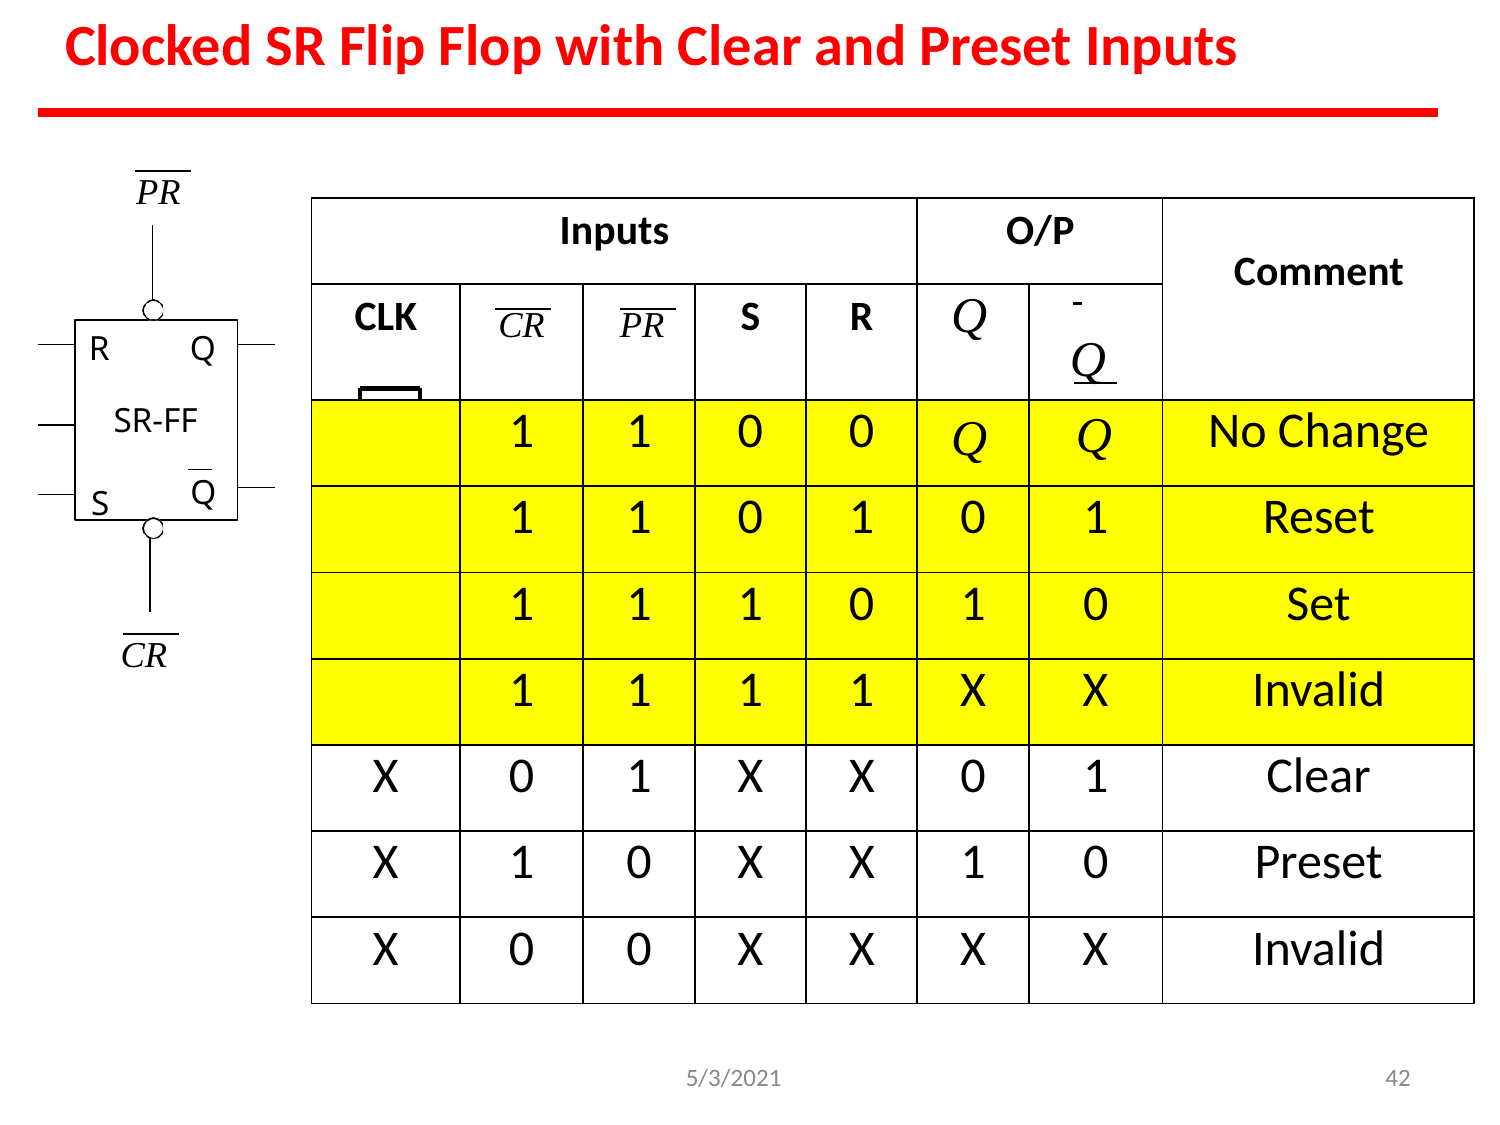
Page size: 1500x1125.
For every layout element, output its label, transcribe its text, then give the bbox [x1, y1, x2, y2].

table_cell [312, 401, 459, 485]
table_cell 1 [461, 573, 582, 658]
table_cell S [696, 285, 805, 399]
table_cell 1 [584, 660, 694, 744]
table_cell 0 [696, 487, 805, 572]
table_cell 1 [584, 746, 694, 830]
table_cell Set [1163, 573, 1473, 658]
table_cell Q [918, 401, 1028, 485]
table_cell Clear [1163, 746, 1473, 830]
table_cell Q [918, 285, 1028, 399]
table_cell R [807, 285, 916, 399]
table_cell 0 [807, 401, 916, 485]
table_cell 0 [584, 832, 694, 916]
table_cell 1 [461, 401, 582, 485]
table_cell 1 [461, 660, 582, 744]
text_box [142, 517, 164, 539]
table_cell 0 [461, 918, 582, 1003]
table_cell X [918, 918, 1028, 1003]
table_cell 1 [696, 573, 805, 658]
text_box [74, 319, 238, 520]
table_cell 1 [918, 573, 1028, 658]
table_cell Q [1030, 401, 1162, 485]
table_cell Preset [1163, 832, 1473, 916]
table_cell [312, 487, 459, 572]
table_cell 1 [584, 487, 694, 572]
table_cell X [807, 746, 916, 830]
table_cell X [312, 832, 459, 916]
table_cell 1 [461, 487, 582, 572]
table_cell X [312, 746, 459, 830]
table_cell 1 [1030, 746, 1162, 830]
table_cell 0 [584, 918, 694, 1003]
table_cell No Change [1163, 401, 1473, 485]
table_cell 1 [461, 832, 582, 916]
table_cell 1 [584, 401, 694, 485]
table_header Inputs [312, 199, 916, 283]
title Clocked SR Flip Flop with Clear and Preset Inputs [62, 5, 1246, 112]
table_cell PR [584, 285, 694, 399]
table_cell 1 [807, 487, 916, 572]
table_header Comment [1163, 199, 1473, 399]
table_cell 1 [1030, 487, 1162, 572]
table_cell 1 [807, 660, 916, 744]
table_cell Q [1030, 285, 1162, 399]
table_cell Reset [1163, 487, 1473, 572]
table_cell Invalid [1163, 660, 1473, 744]
table_cell X [696, 746, 805, 830]
table_cell X [807, 918, 916, 1003]
table_cell [312, 573, 459, 658]
text_box CR [118, 629, 182, 676]
table_cell 0 [1030, 832, 1162, 916]
table_header O/P [918, 199, 1162, 283]
table_cell 0 [1030, 573, 1162, 658]
table_cell X [696, 918, 805, 1003]
table_cell 0 [918, 487, 1028, 572]
table_cell 1 [584, 573, 694, 658]
table_cell X [918, 660, 1028, 744]
table_cell CR [461, 285, 582, 399]
table_cell 0 [696, 401, 805, 485]
table_cell 0 [807, 573, 916, 658]
table_cell CLK [312, 285, 459, 399]
table_cell 0 [461, 746, 582, 830]
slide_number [683, 1060, 817, 1125]
text_box ‹#› [1381, 1060, 1415, 1092]
table_cell X [807, 832, 916, 916]
title Clocked SR Flip Flop with Clear and Preset Inputs [62, 113, 1246, 196]
table_cell 1 [696, 660, 805, 744]
table_cell X [1030, 660, 1162, 744]
table_cell X [1030, 918, 1162, 1003]
text_box R S [88, 324, 112, 522]
text_box [142, 299, 164, 321]
table_cell X [312, 918, 459, 1003]
table_cell X [696, 832, 805, 916]
table_cell 0 [918, 746, 1028, 830]
text_box PR [133, 166, 194, 213]
text_box Q SR-FF Q [113, 324, 217, 512]
table_cell 1 [918, 832, 1028, 916]
table_cell Invalid [1163, 918, 1473, 1003]
table_cell [312, 660, 459, 744]
